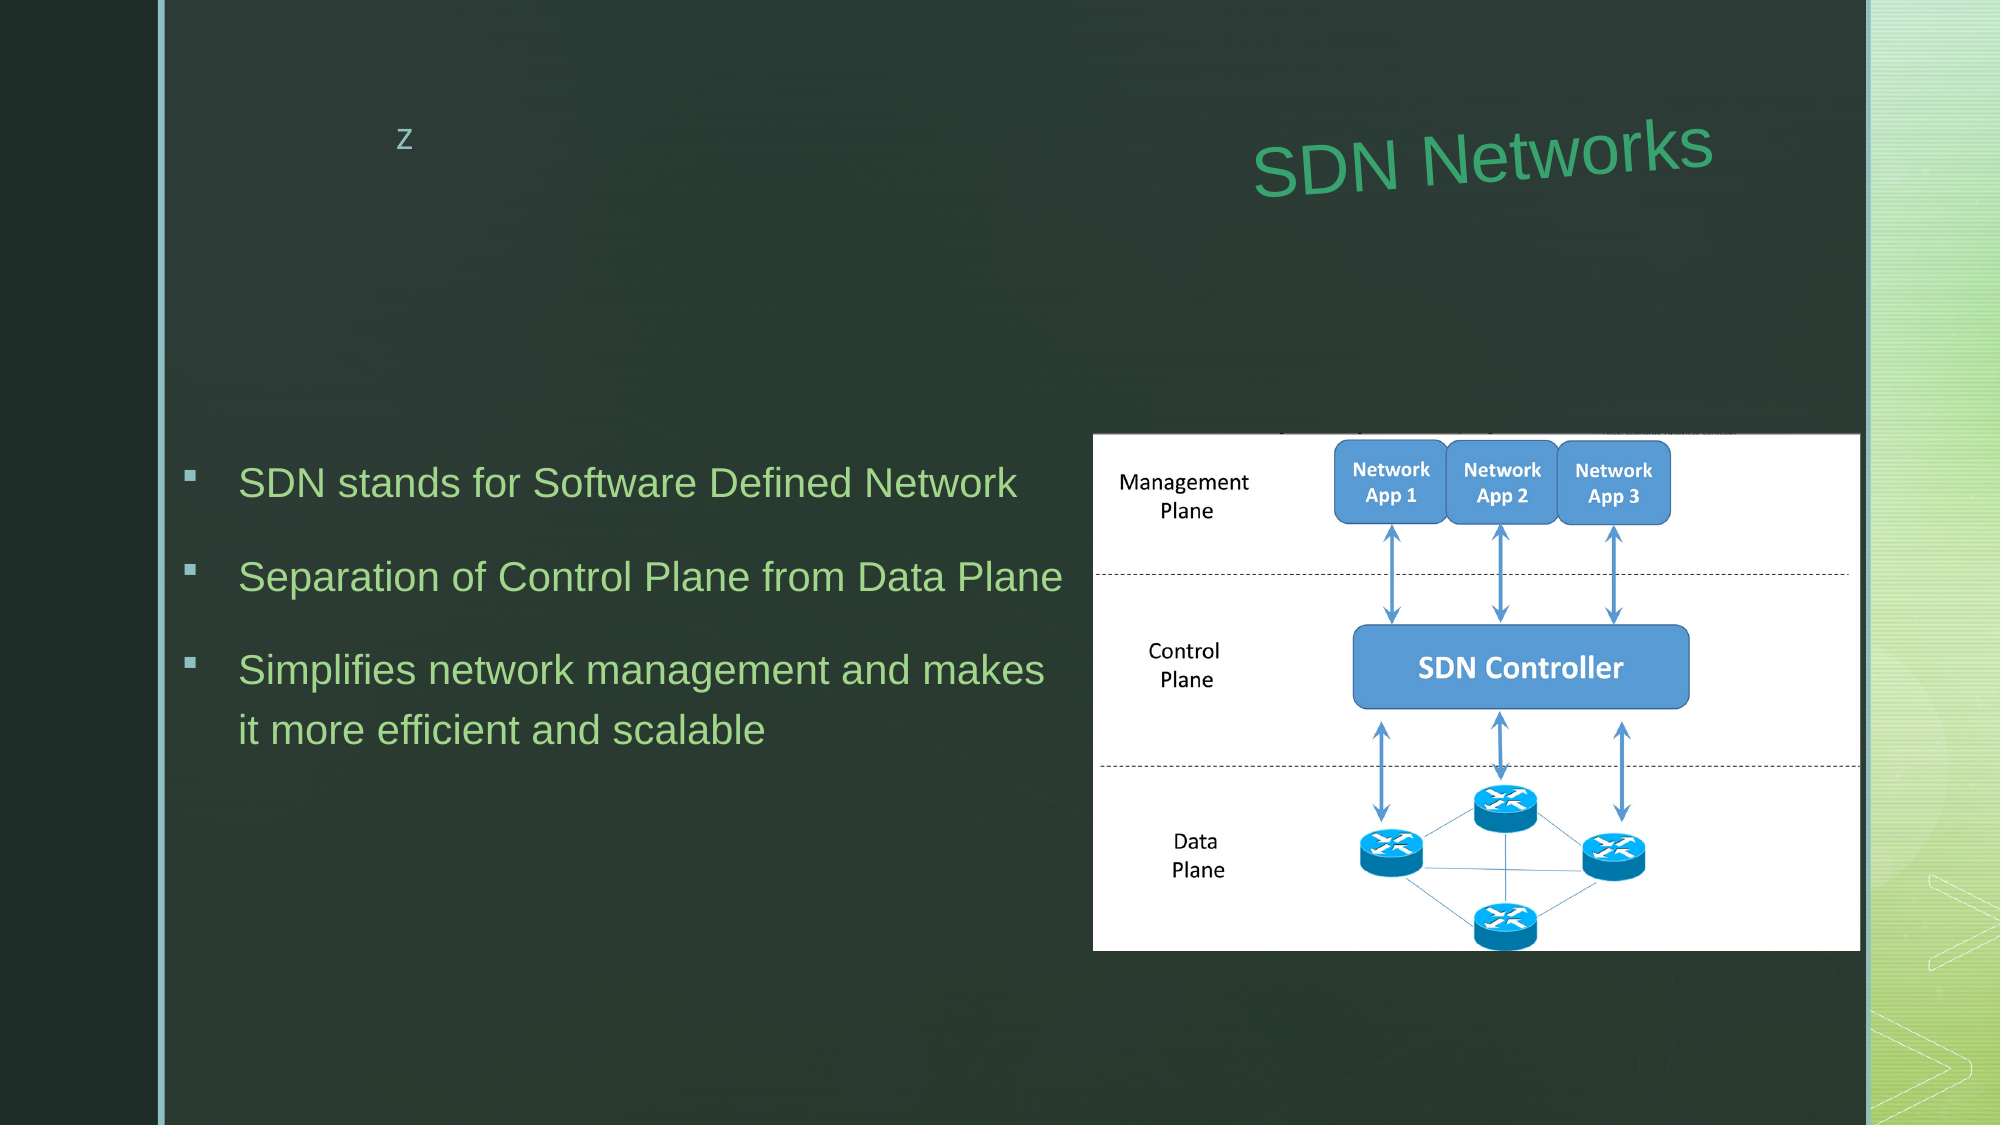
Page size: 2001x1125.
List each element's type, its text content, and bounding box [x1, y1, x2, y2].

picture [1508, 920, 1526, 929]
picture [1486, 919, 1503, 930]
list SDN stands for Software Defined Network Separation of Control Plane from Data Plane Simplifies network management and makes it more efficient and scalable [166, 271, 1082, 928]
picture [1871, 0, 2001, 1125]
title SDN Networks [423, 96, 1739, 319]
picture [1093, 433, 1862, 951]
